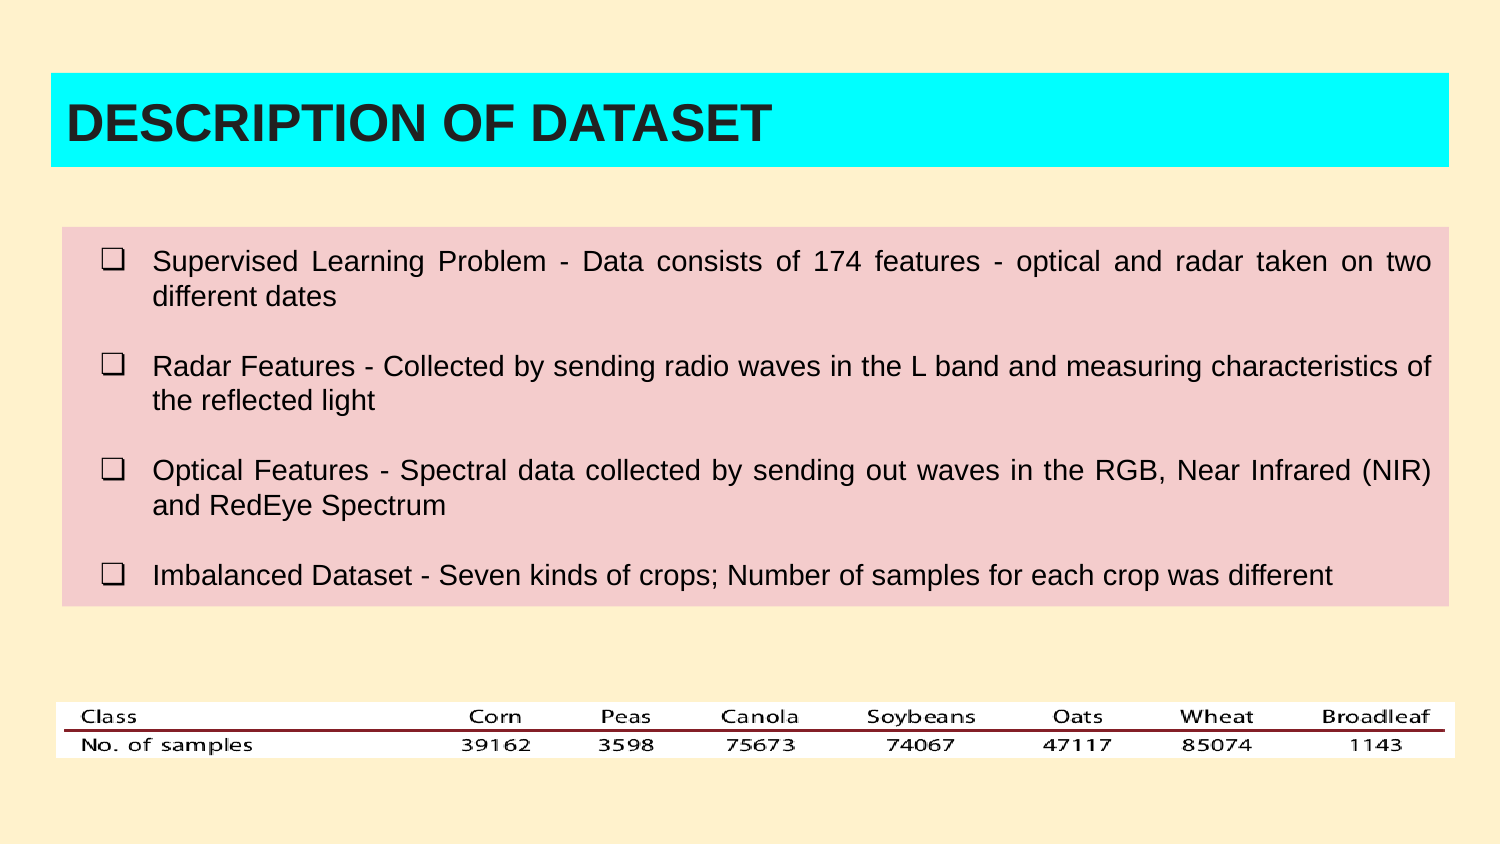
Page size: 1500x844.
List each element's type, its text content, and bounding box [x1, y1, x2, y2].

picture [56, 701, 1455, 758]
text_box Supervised Learning Problem - Data consists of 174 features - optical and radar taken on two different dates Radar Features - Collected by sending radio waves in the L band and measuring characteristics of the reflected light Optical Features - Spectral data collected by sending out waves in the RGB, Near Infrared (NIR) and RedEye Spectrum Imbalanced Dataset - Seven kinds of crops; Number of samples for each crop was different [62, 226, 1449, 607]
title DESCRIPTION OF DATASET [51, 72, 1449, 167]
